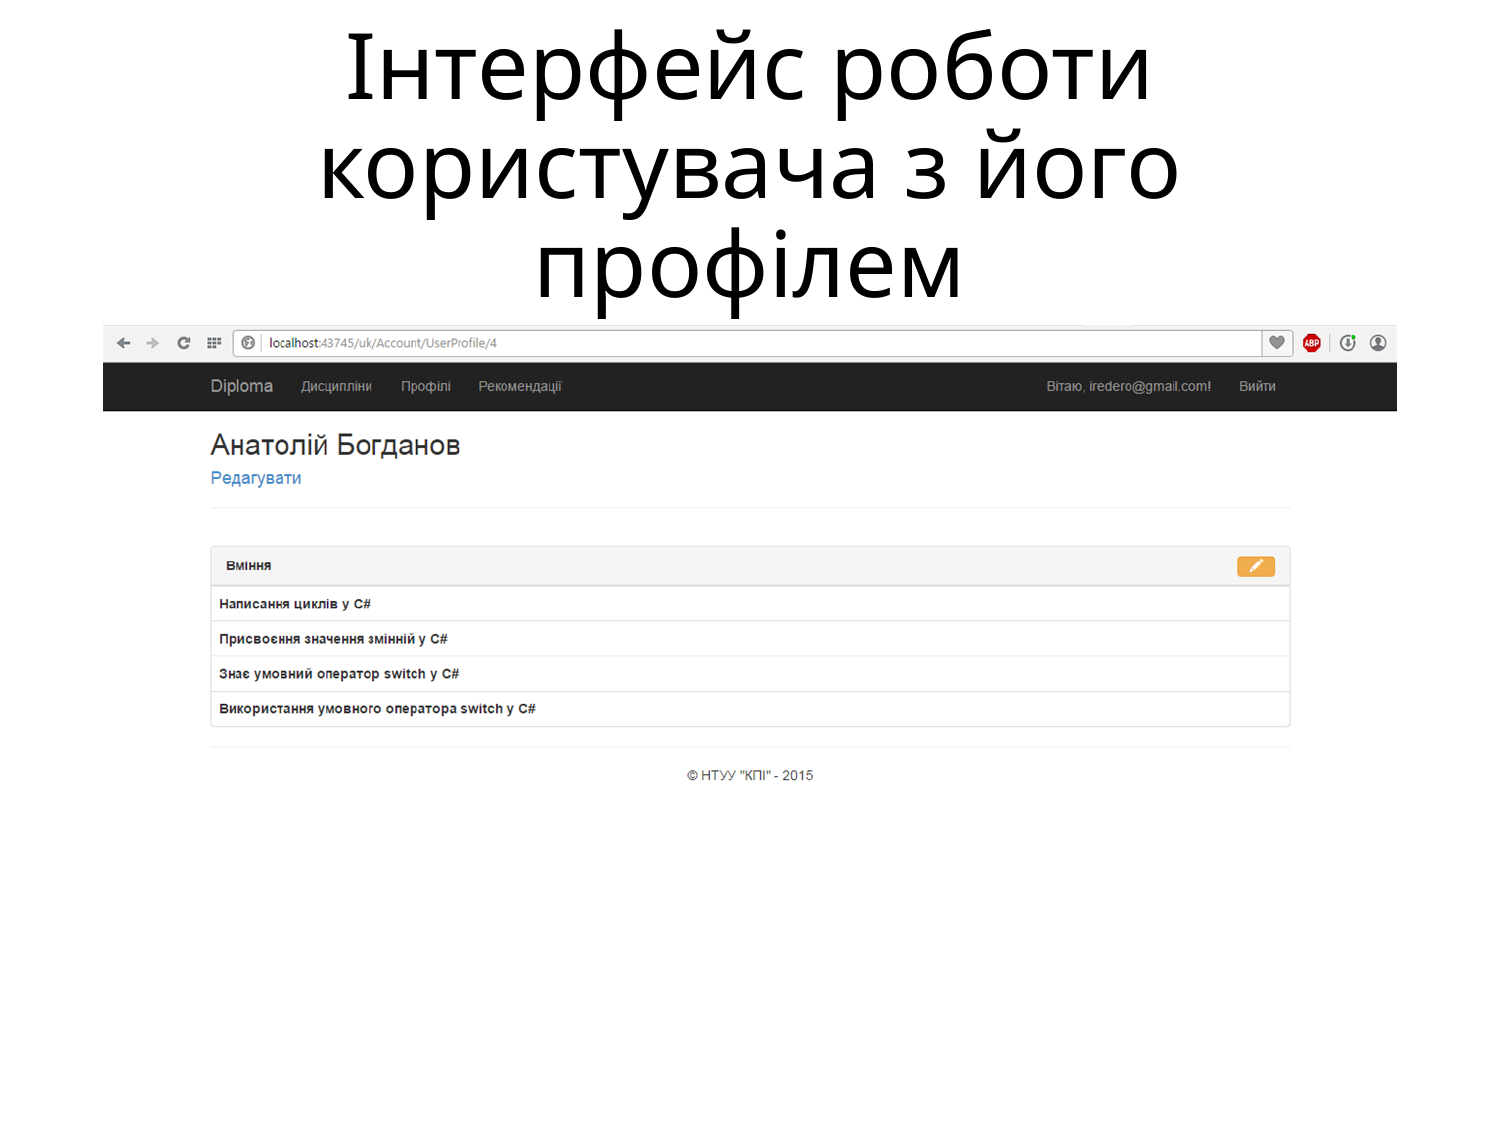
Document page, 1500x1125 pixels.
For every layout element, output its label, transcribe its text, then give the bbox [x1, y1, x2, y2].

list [103, 325, 1397, 987]
title Інтерфейс роботи користувача з його профілем [103, 59, 1397, 278]
